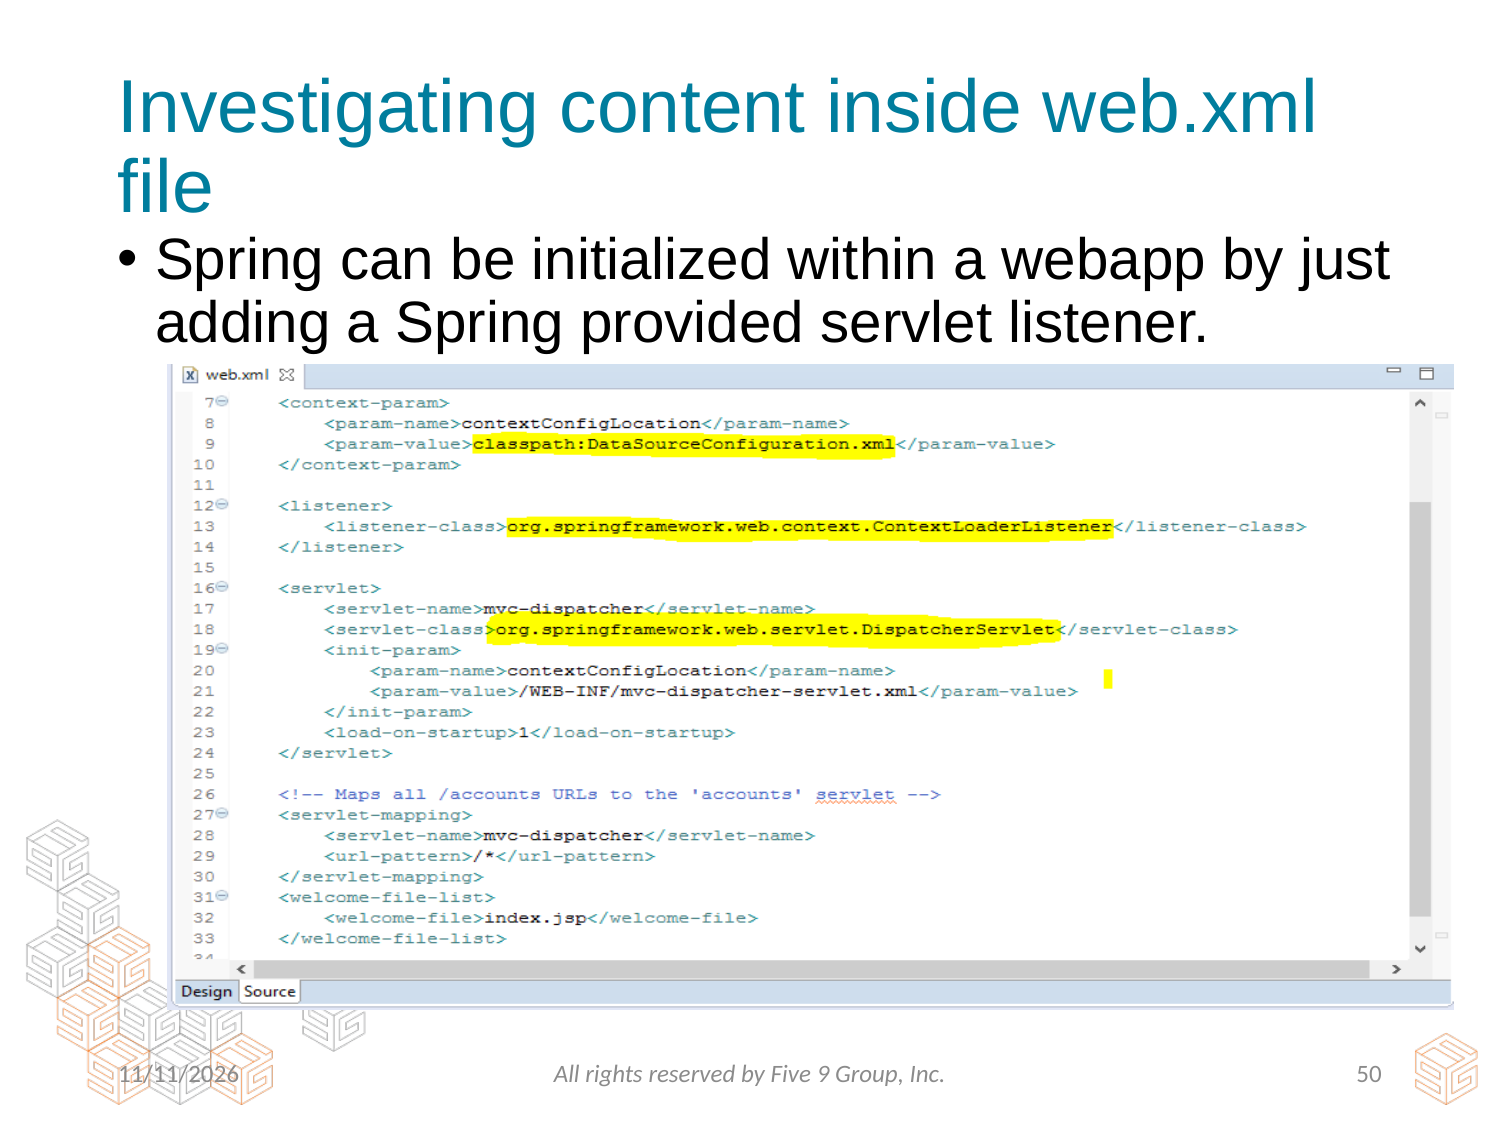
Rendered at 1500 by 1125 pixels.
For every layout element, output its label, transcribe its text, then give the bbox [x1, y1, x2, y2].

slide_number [103, 1042, 441, 1103]
list Spring can be initialized within a webapp by just adding a Spring provided servlet listener. [103, 221, 1419, 1011]
footer All rights reserved by Five 9 Group, Inc. [496, 1042, 1004, 1103]
slide_number 49 [1059, 1042, 1397, 1103]
picture [167, 364, 1454, 1010]
title Investigating content inside web.xml file [103, 59, 1419, 167]
